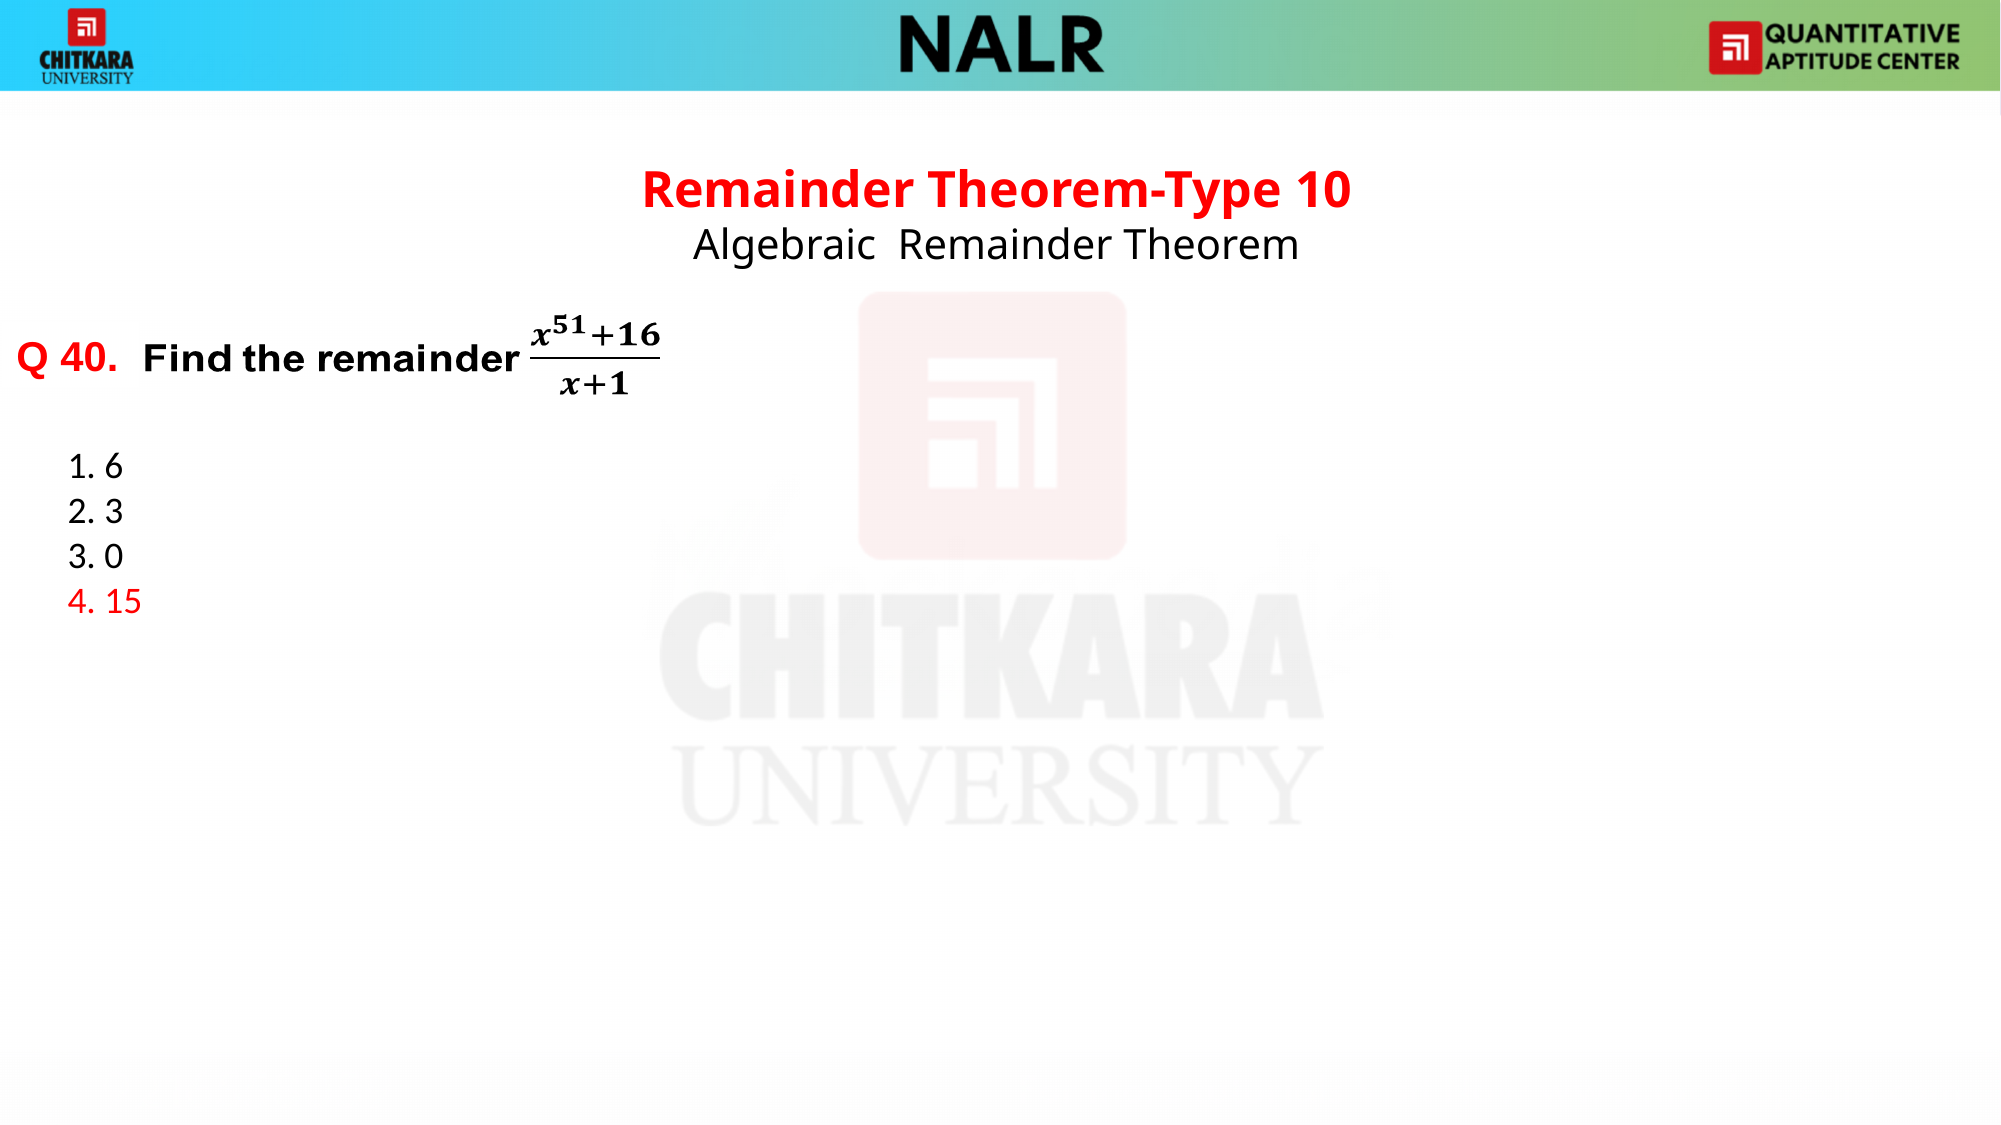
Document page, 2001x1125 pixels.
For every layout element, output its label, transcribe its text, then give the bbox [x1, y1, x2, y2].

text_box 1. 6 2. 3 3. 0 4. 15 [52, 433, 1053, 629]
text_box Remainder Theorem-Type 10 Algebraic Remainder Theorem [139, 150, 1855, 276]
text_box Q 40. [1, 322, 140, 387]
picture [0, 0, 2001, 1125]
text_box [14, 300, 1255, 457]
